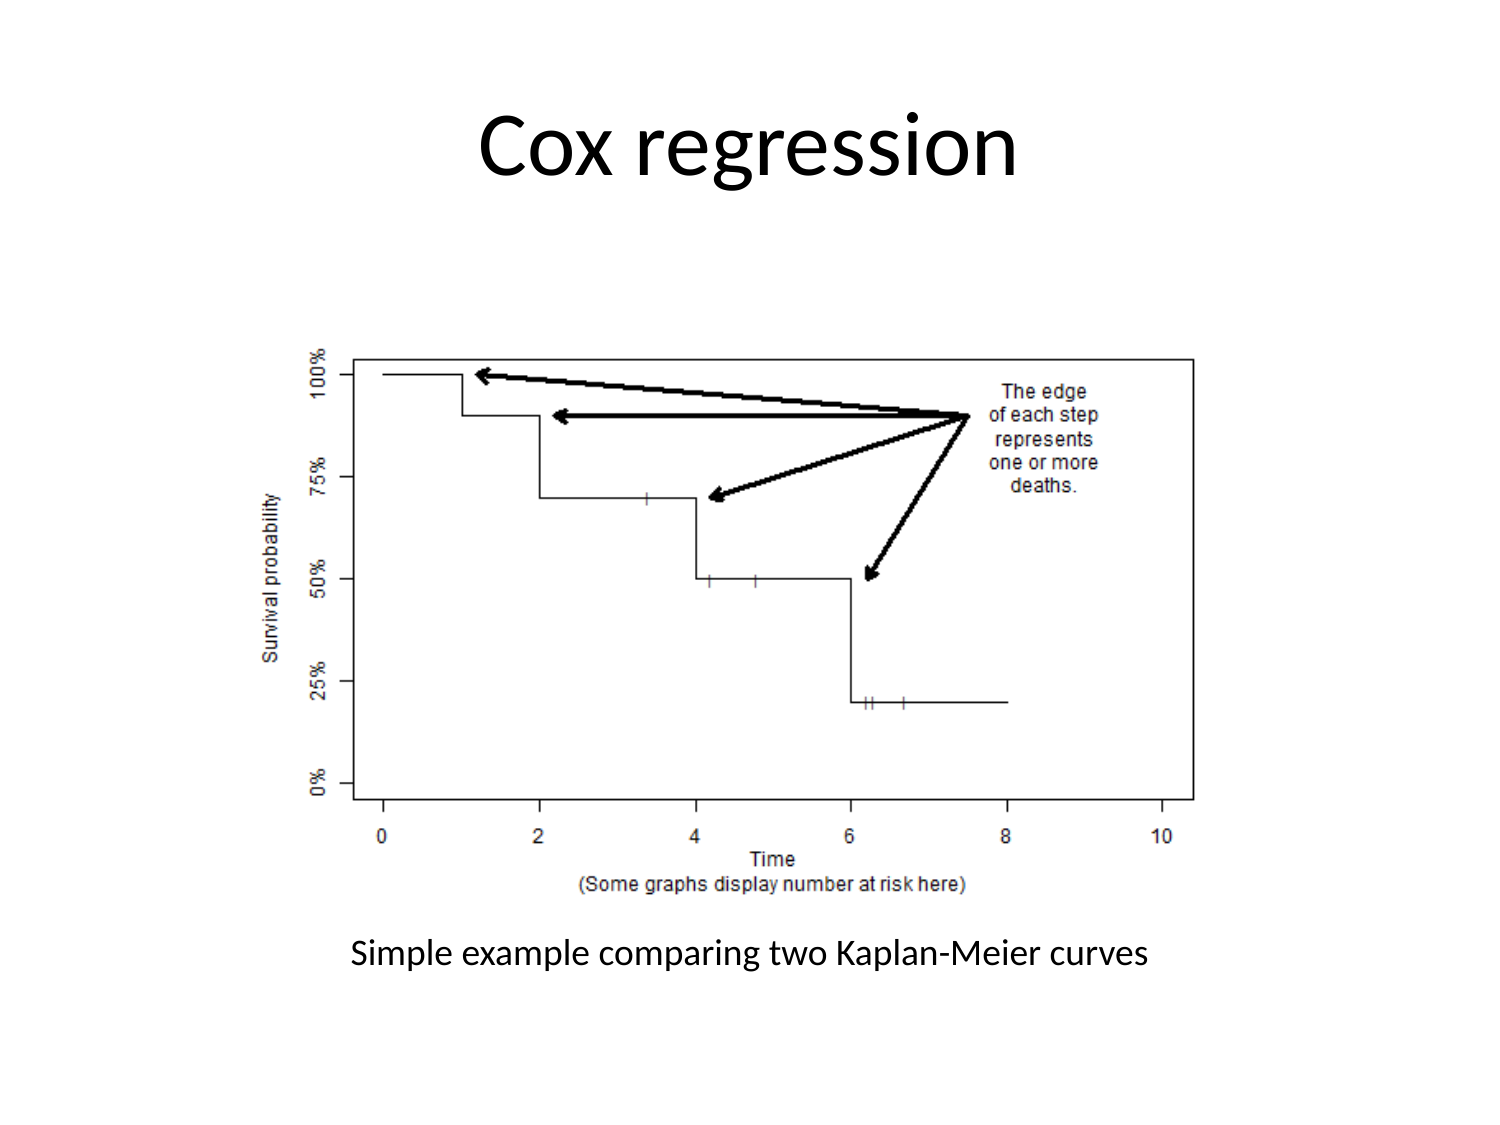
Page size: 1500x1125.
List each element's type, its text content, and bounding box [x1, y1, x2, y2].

title Cox regression [75, 45, 1425, 233]
text_box Simple example comparing two Kaplan-Meier curves [74, 920, 1425, 1005]
picture [255, 262, 1244, 921]
